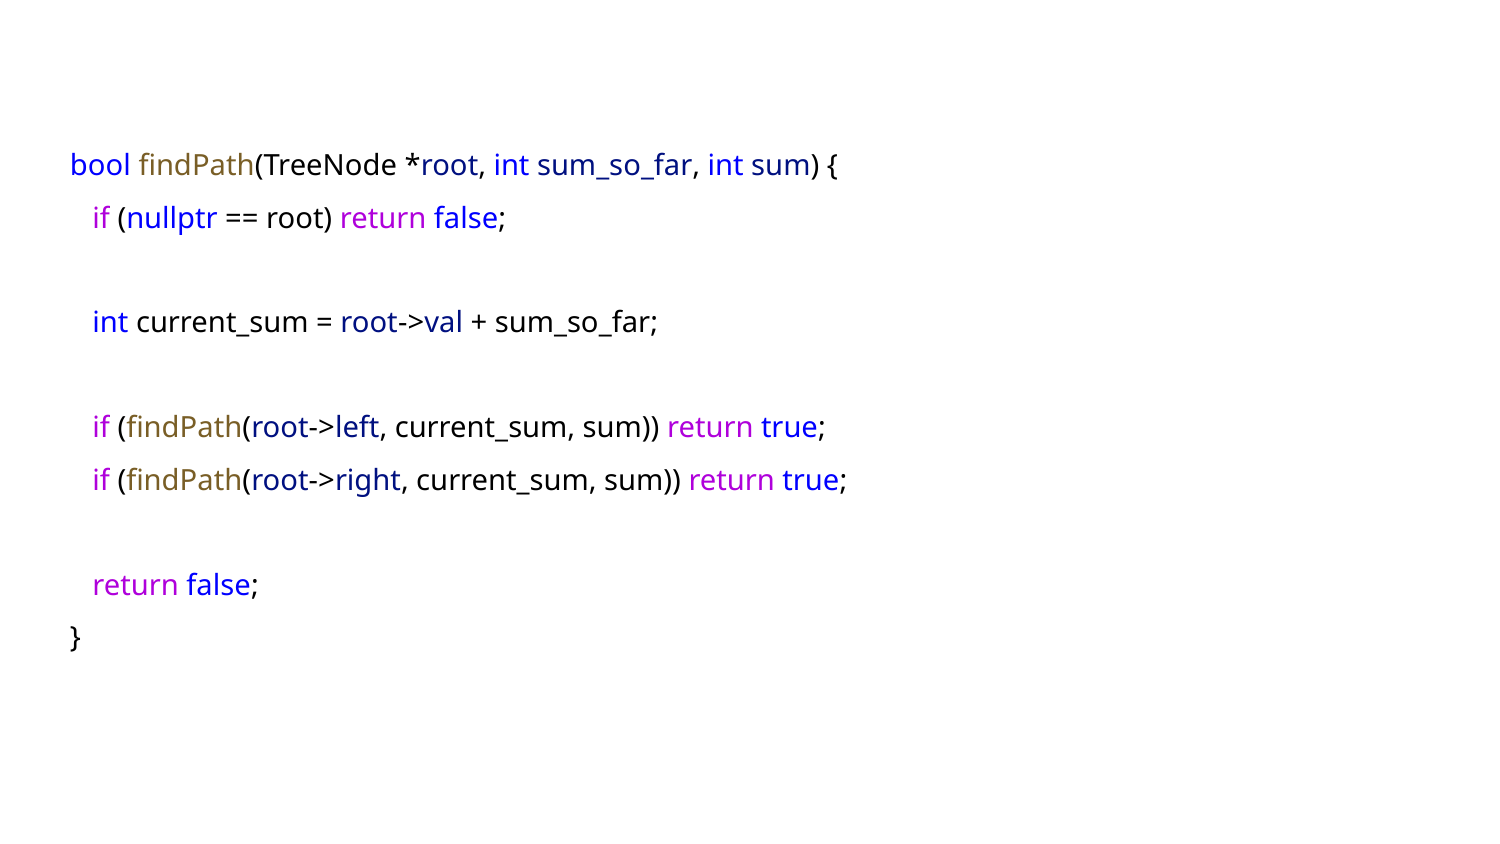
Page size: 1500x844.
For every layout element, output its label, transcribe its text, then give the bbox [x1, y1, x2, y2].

text_box bool findPath(TreeNode *root, int sum_so_far, int sum) { if (nullptr == root) return false; int current_sum = root->val + sum_so_far; if (findPath(root->left, current_sum, sum)) return true; if (findPath(root->right, current_sum, sum)) return true; return false; } [54, 114, 1444, 730]
